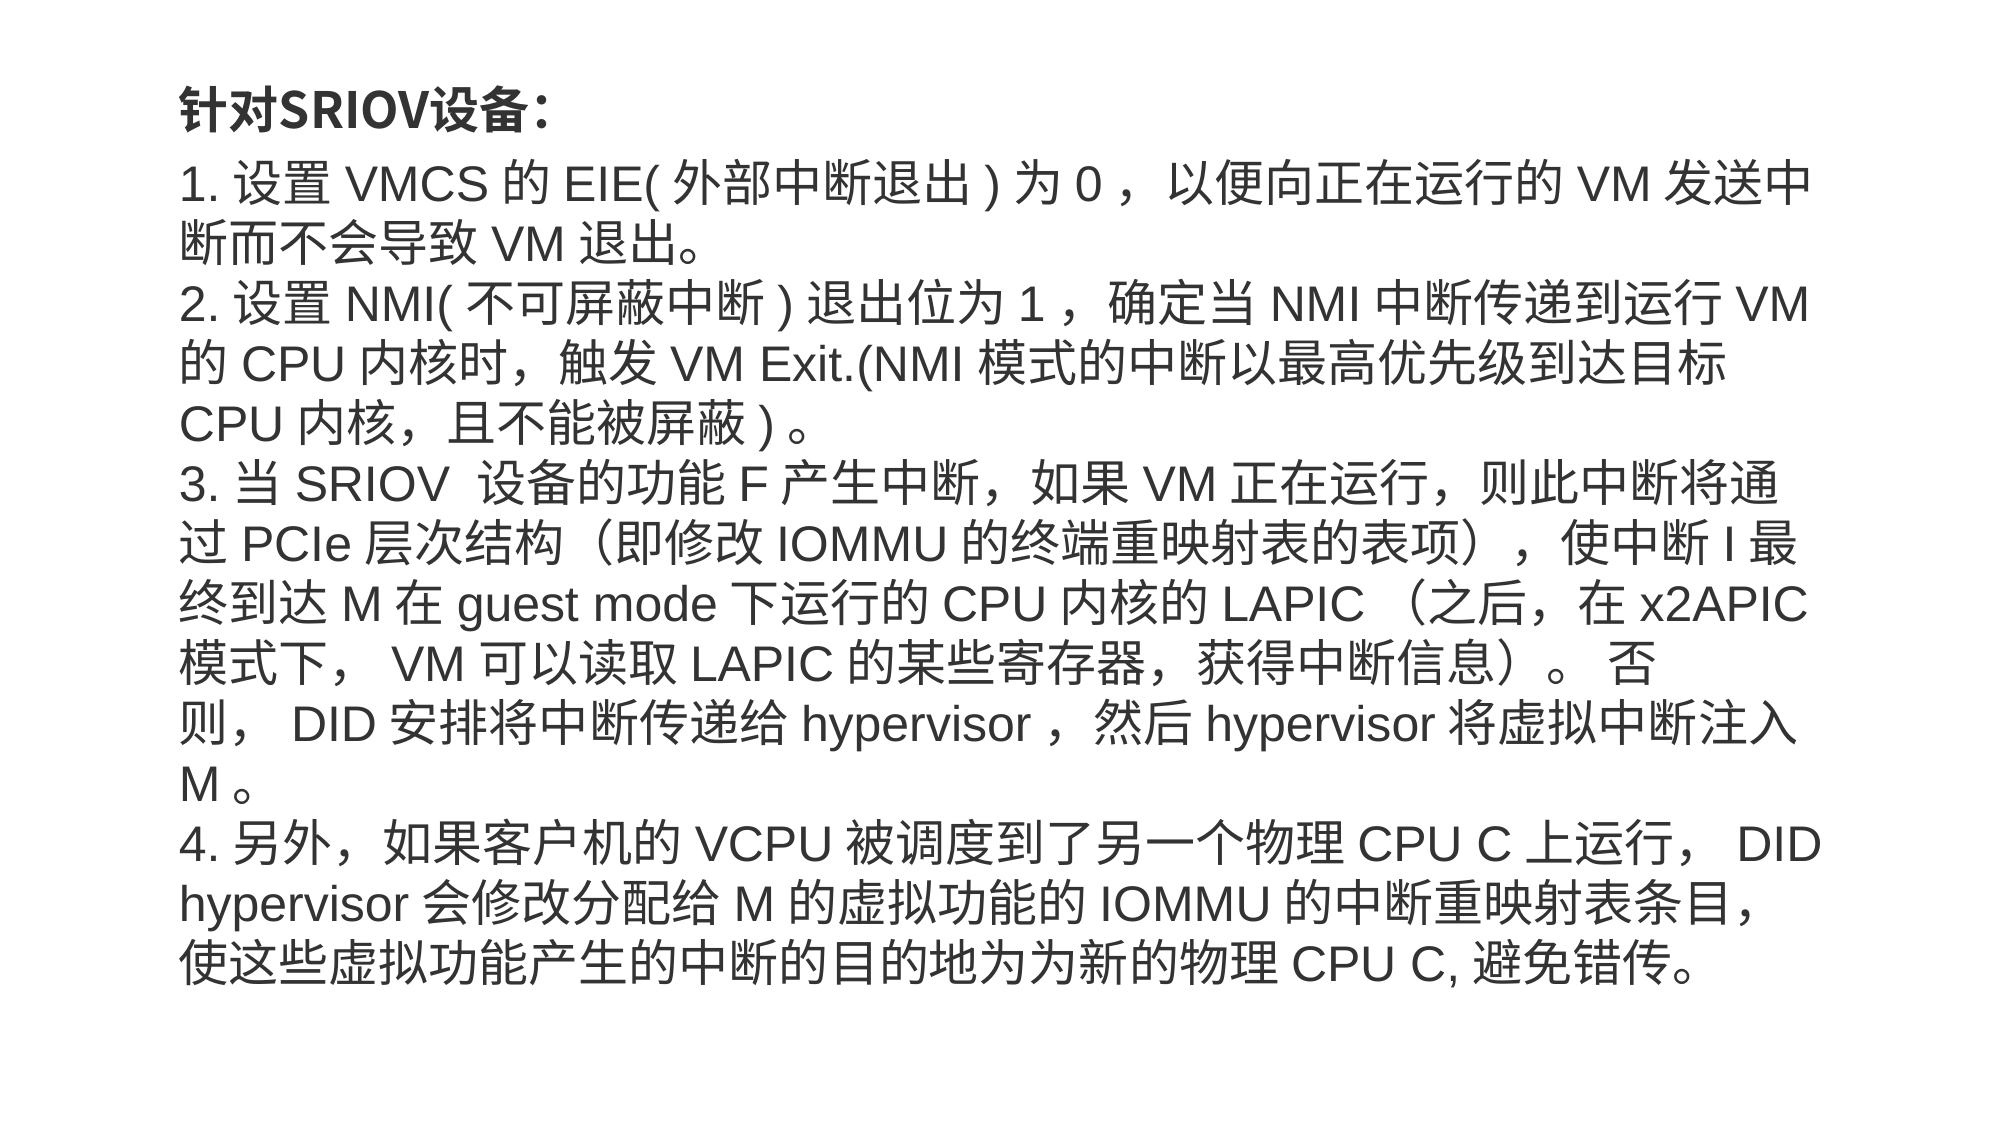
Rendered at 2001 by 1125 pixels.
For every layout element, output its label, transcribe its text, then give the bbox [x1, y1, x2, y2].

text_box 针对SRIOV设备： 1.设置VMCS的EIE(外部中断退出)为0，以便向正在运行的VM发送中断而不会导致VM退出。 2.设置NMI(不可屏蔽中断)退出位为1，确定当NMI中断传递到运行VM的CPU内核时，触发VM Exit.(NMI模式的中断以最高优先级到达目标CPU内核，且不能被屏蔽)。 3.当SRIOV 设备的功能F产生中断，如果VM正在运行，则此中断将通过PCIe层次结构（即修改IOMMU的终端重映射表的表项），使中断I最终到达M在guest mode下运行的CPU内核的LAPIC（之后，在x2APIC 模式下，VM可以读取LAPIC的某些寄存器，获得中断信息）。 否则，DID安排将中断传递给hypervisor，然后hypervisor将虚拟中断注入M。 4.另外，如果客户机的VCPU被调度到了另一个物理CPU C上运行，DID hypervisor会修改分配给M的虚拟功能的IOMMU的中断重映射表条目，使这些虚拟功能产生的中断的目的地为为新的物理CPU C,避免错传。 [164, 71, 1842, 999]
